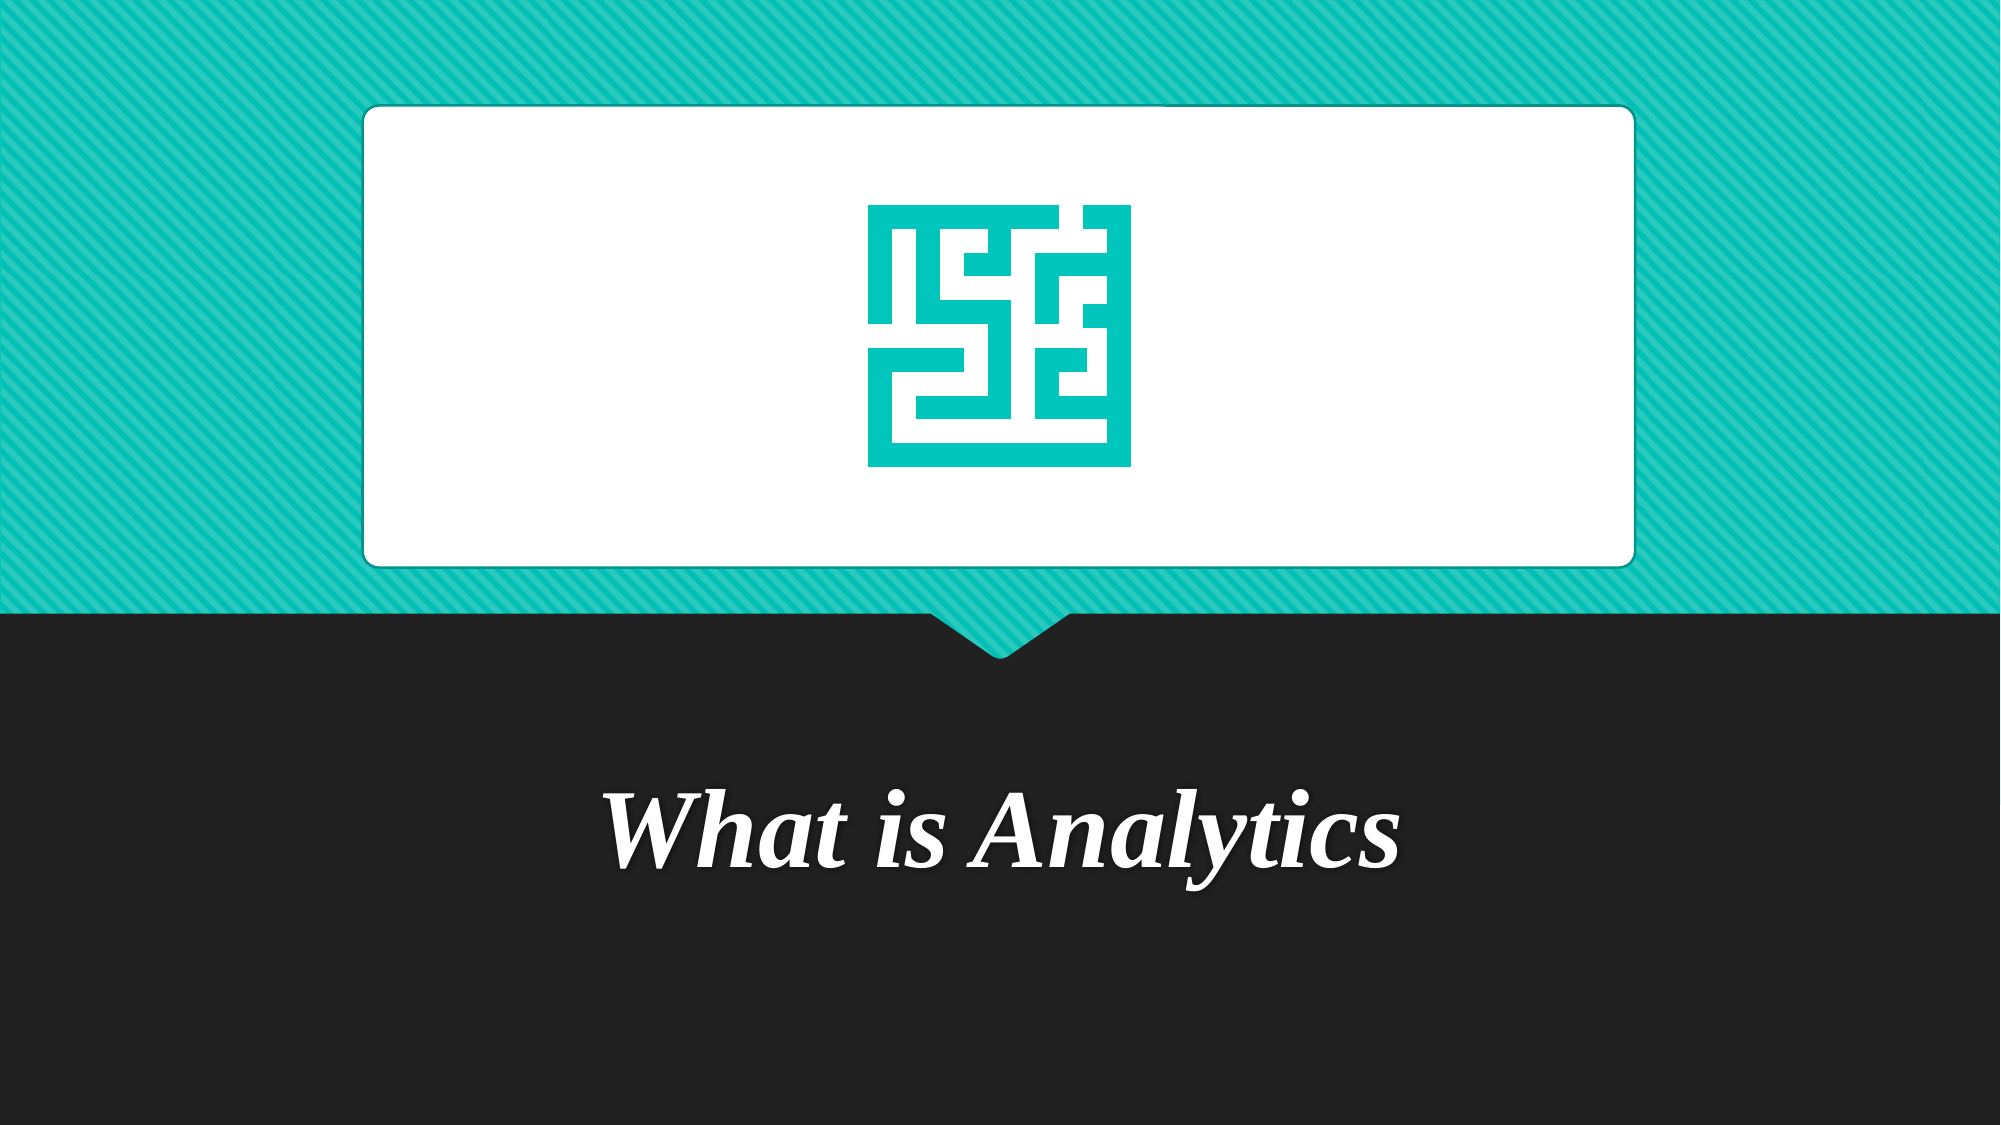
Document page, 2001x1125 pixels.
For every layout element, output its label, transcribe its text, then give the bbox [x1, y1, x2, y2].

picture [808, 144, 1190, 526]
title What is Analytics [132, 669, 1868, 898]
text_box [0, 612, 2000, 1125]
text_box [361, 104, 1637, 569]
